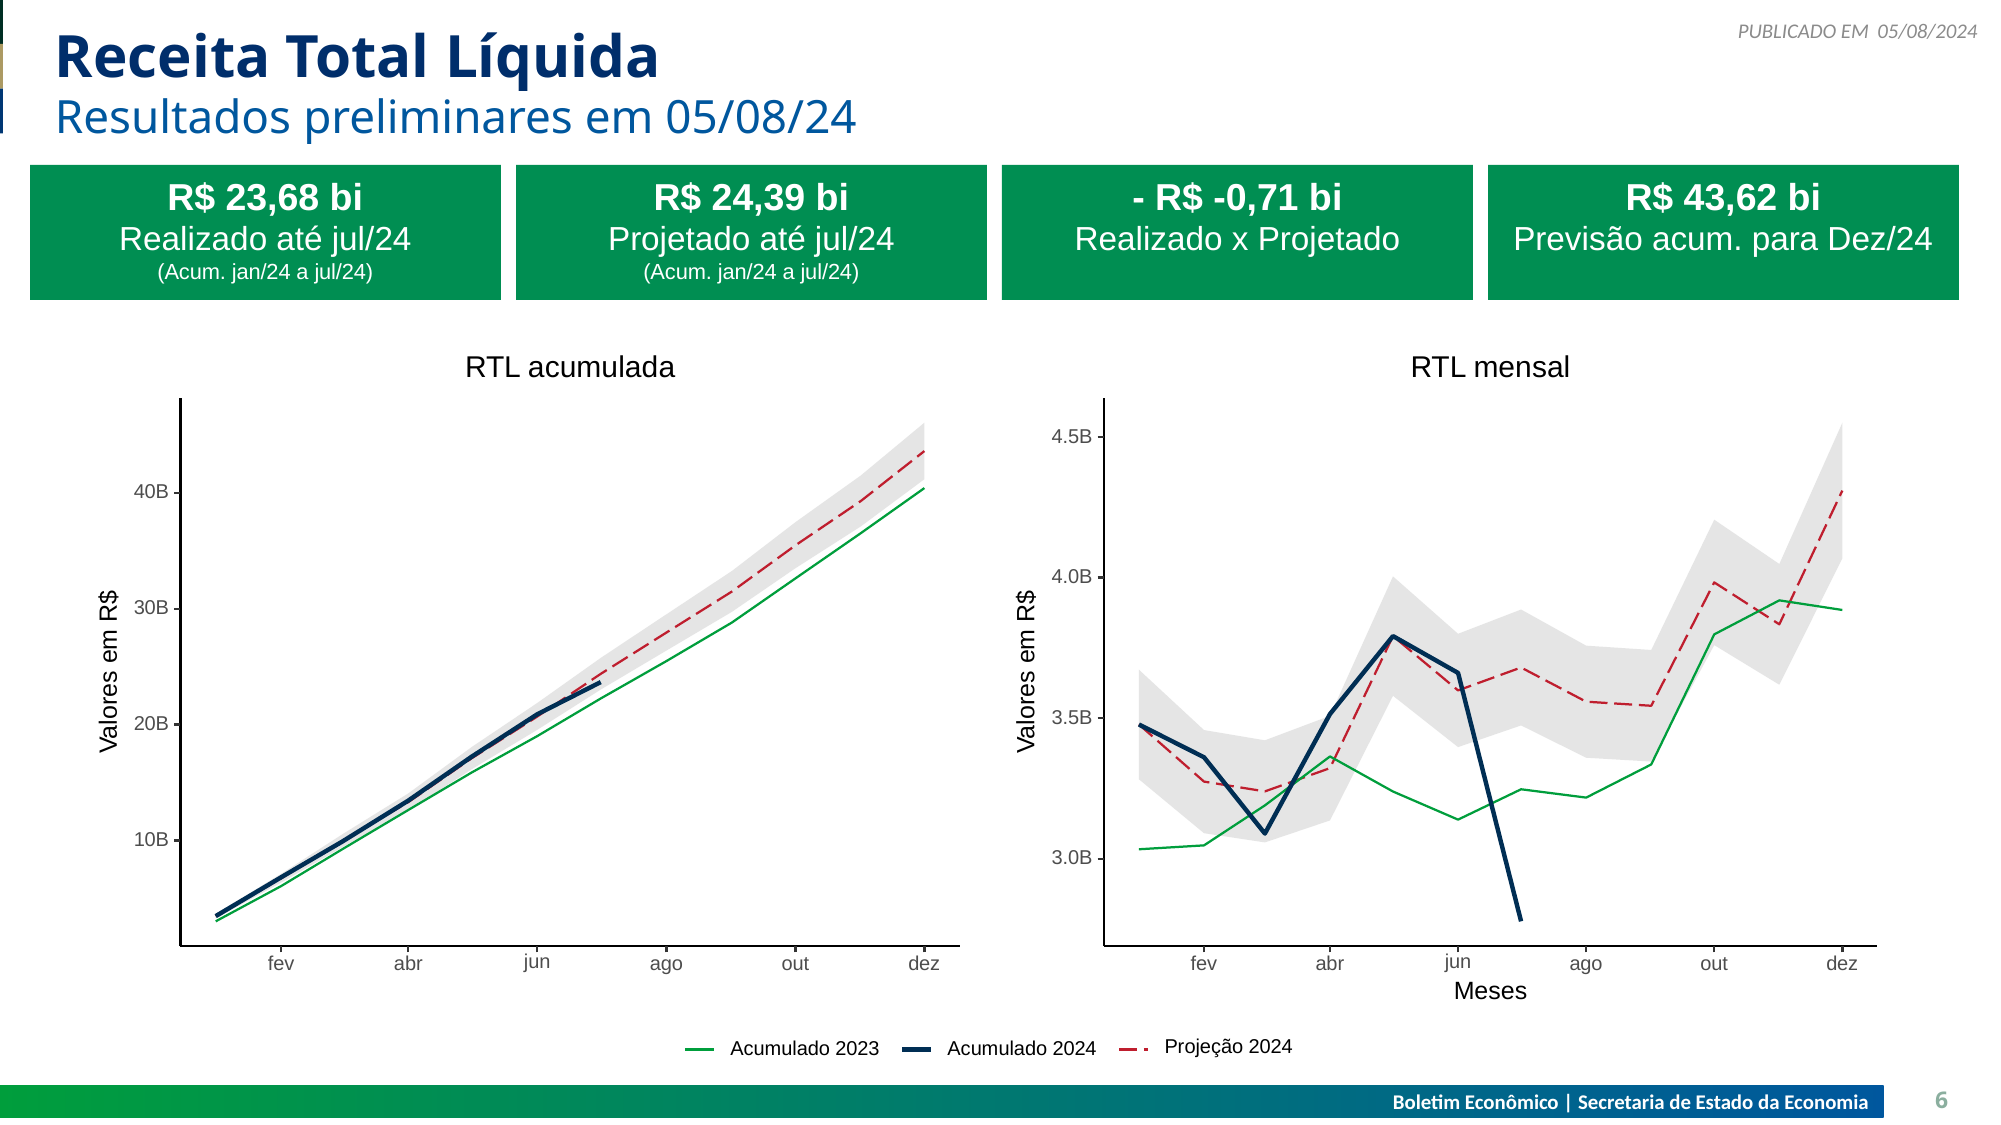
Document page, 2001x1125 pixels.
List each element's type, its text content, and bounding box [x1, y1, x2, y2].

footer Boletim Econômico | Secretaria de Estado da Economia [1208, 1085, 1884, 1117]
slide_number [1862, 0, 2000, 60]
subtitle Resultados preliminares em 05/08/24 [40, 79, 1766, 145]
list R$ 43,62 bi Previsão acum. para Dez/24 [1488, 164, 1959, 300]
title Receita Total Líquida [40, 18, 1766, 79]
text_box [89, 344, 1890, 1080]
list R$ 24,39 bi Projetado até jul/24 (Acum. jan/24 a jul/24) [516, 164, 987, 300]
slide_number 6 [1883, 1087, 2000, 1117]
list - R$ -0,71 bi Realizado x Projetado [1001, 164, 1473, 300]
list R$ 23,68 bi Realizado até jul/24 (Acum. jan/24 a jul/24) [30, 164, 501, 300]
